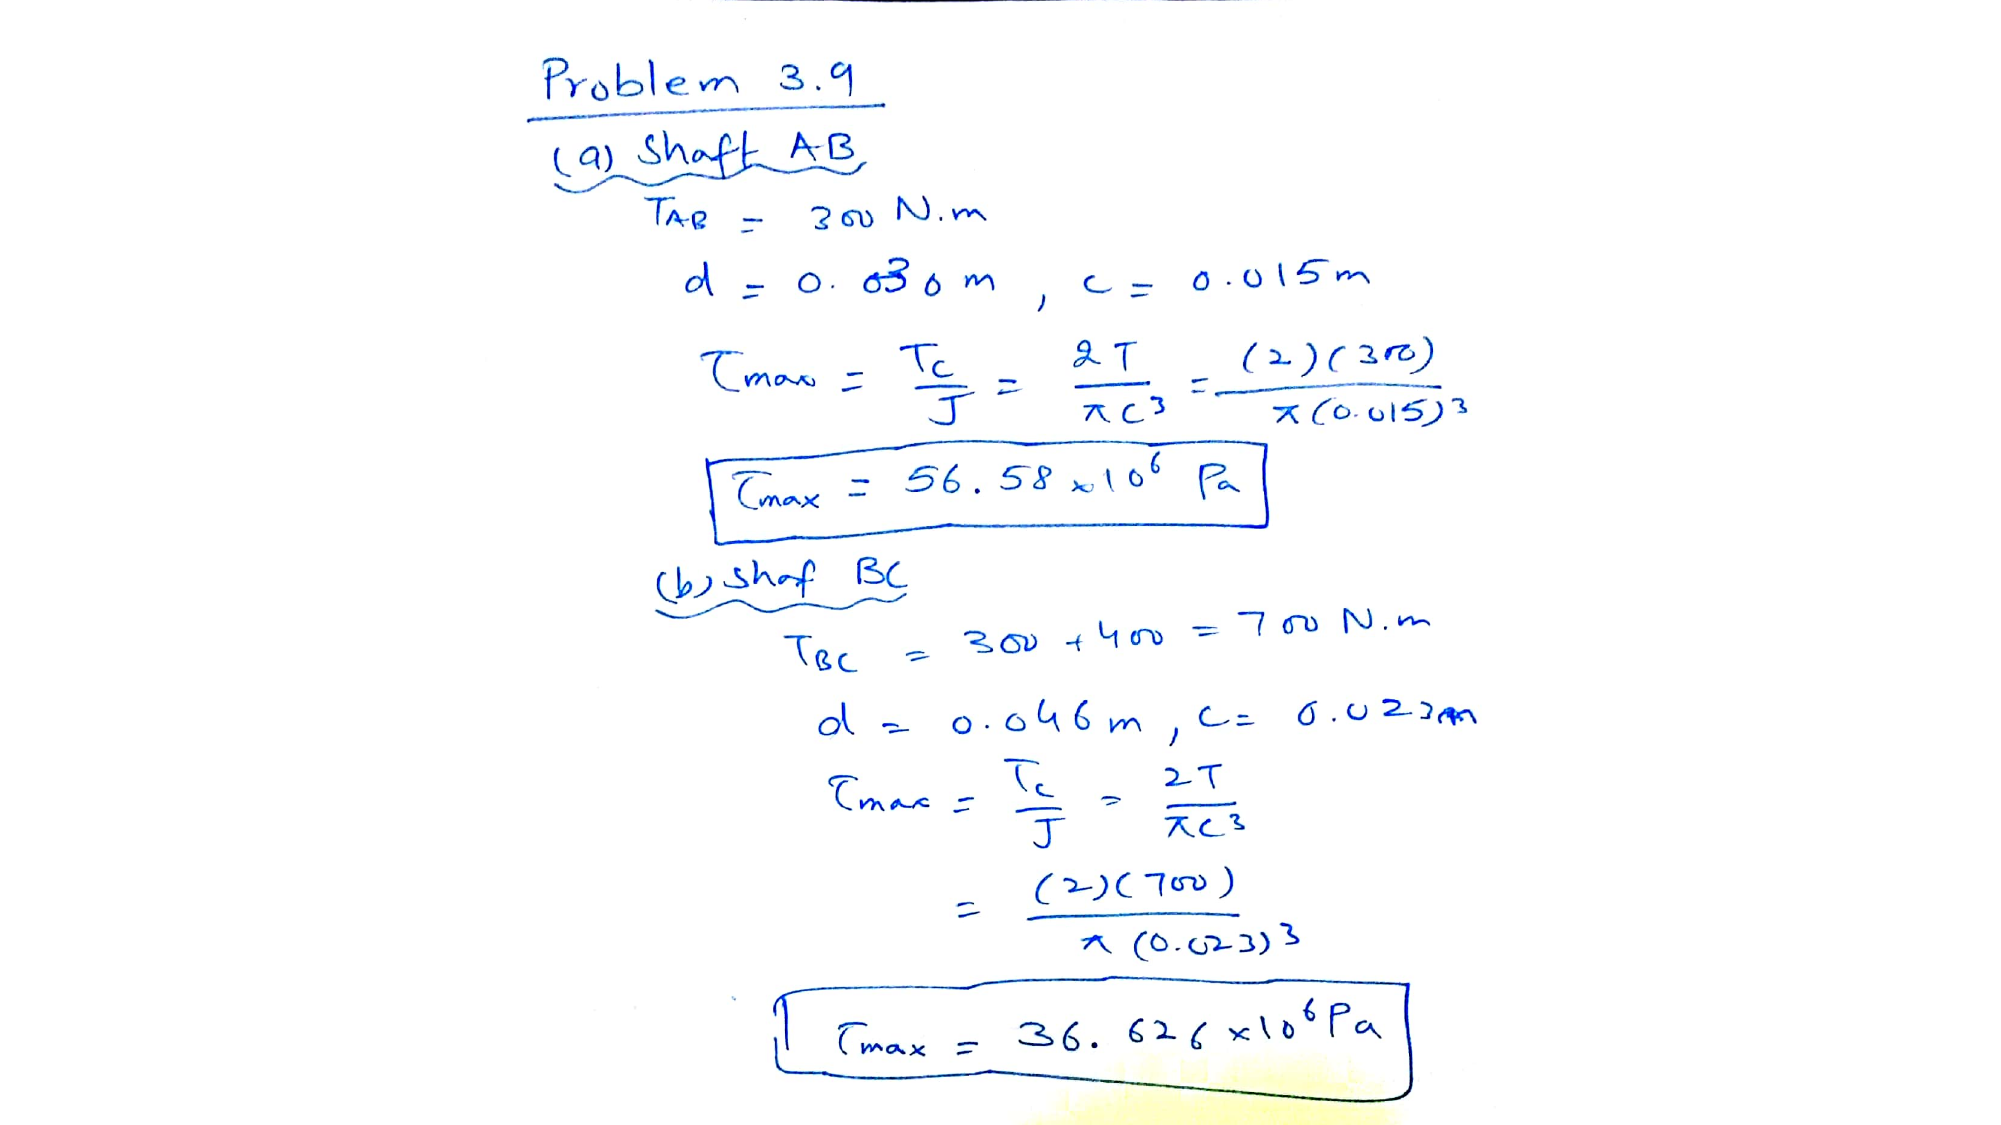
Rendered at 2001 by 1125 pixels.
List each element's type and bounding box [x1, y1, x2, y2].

picture [485, 0, 1515, 1125]
